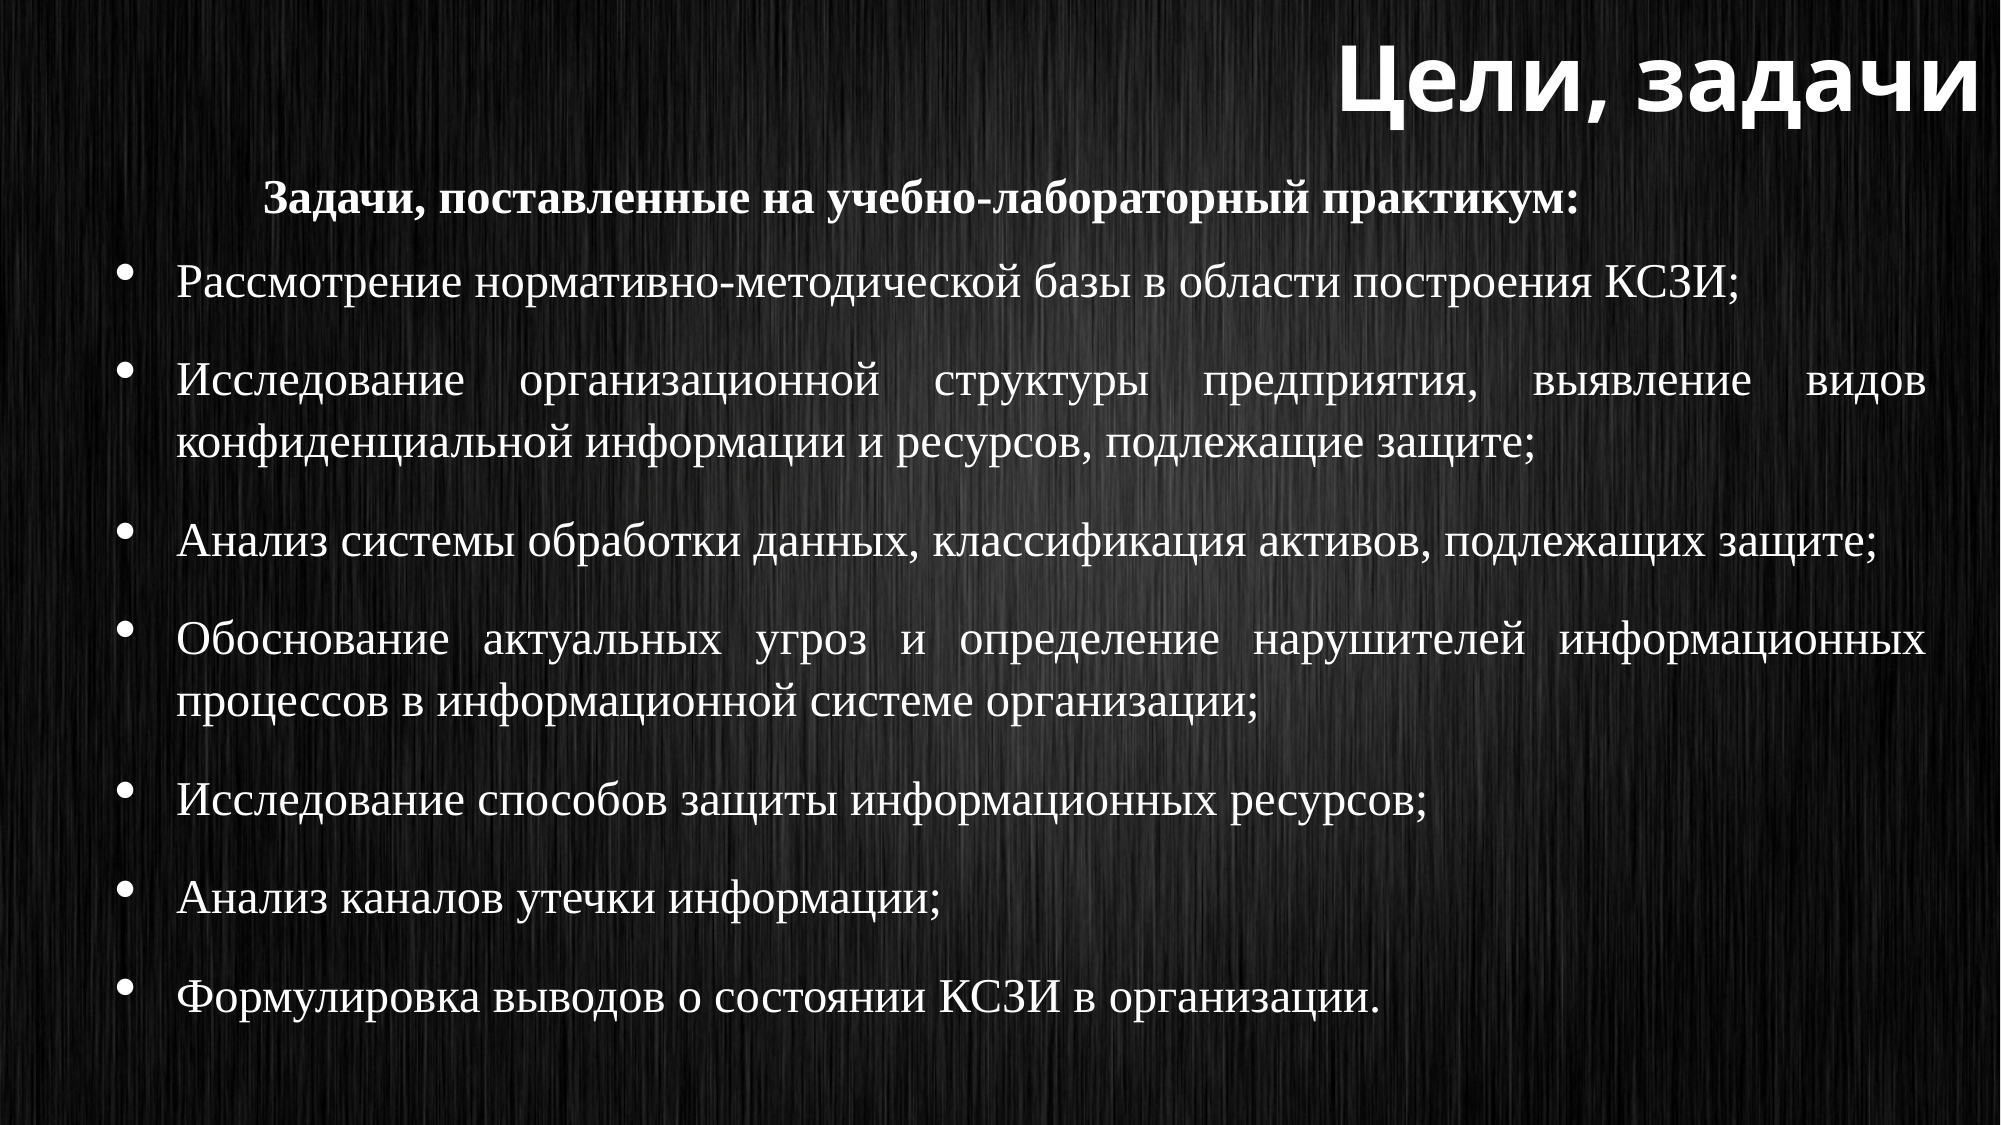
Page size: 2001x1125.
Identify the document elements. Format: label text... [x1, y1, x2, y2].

text_box Цели, задачи [125, 0, 2000, 165]
picture [0, 0, 2001, 1125]
list Задачи, поставленные на учебно-лабораторный практикум: Рассмотрение нормативно-методической базы в области построения КСЗИ; Исследование организационной структуры предприятия, выявление видов конфиденциальной информации и ресурсов, подлежащие защите; Анализ системы обработки данных, классификация активов, подлежащих защите; Обоснование актуальных угроз и определение нарушителей информационных процессов в информационной системе организации; Исследование способов защиты информационных ресурсов; Анализ каналов утечки информации; Формулировка выводов о состоянии КСЗИ в организации. [101, 164, 1944, 1039]
